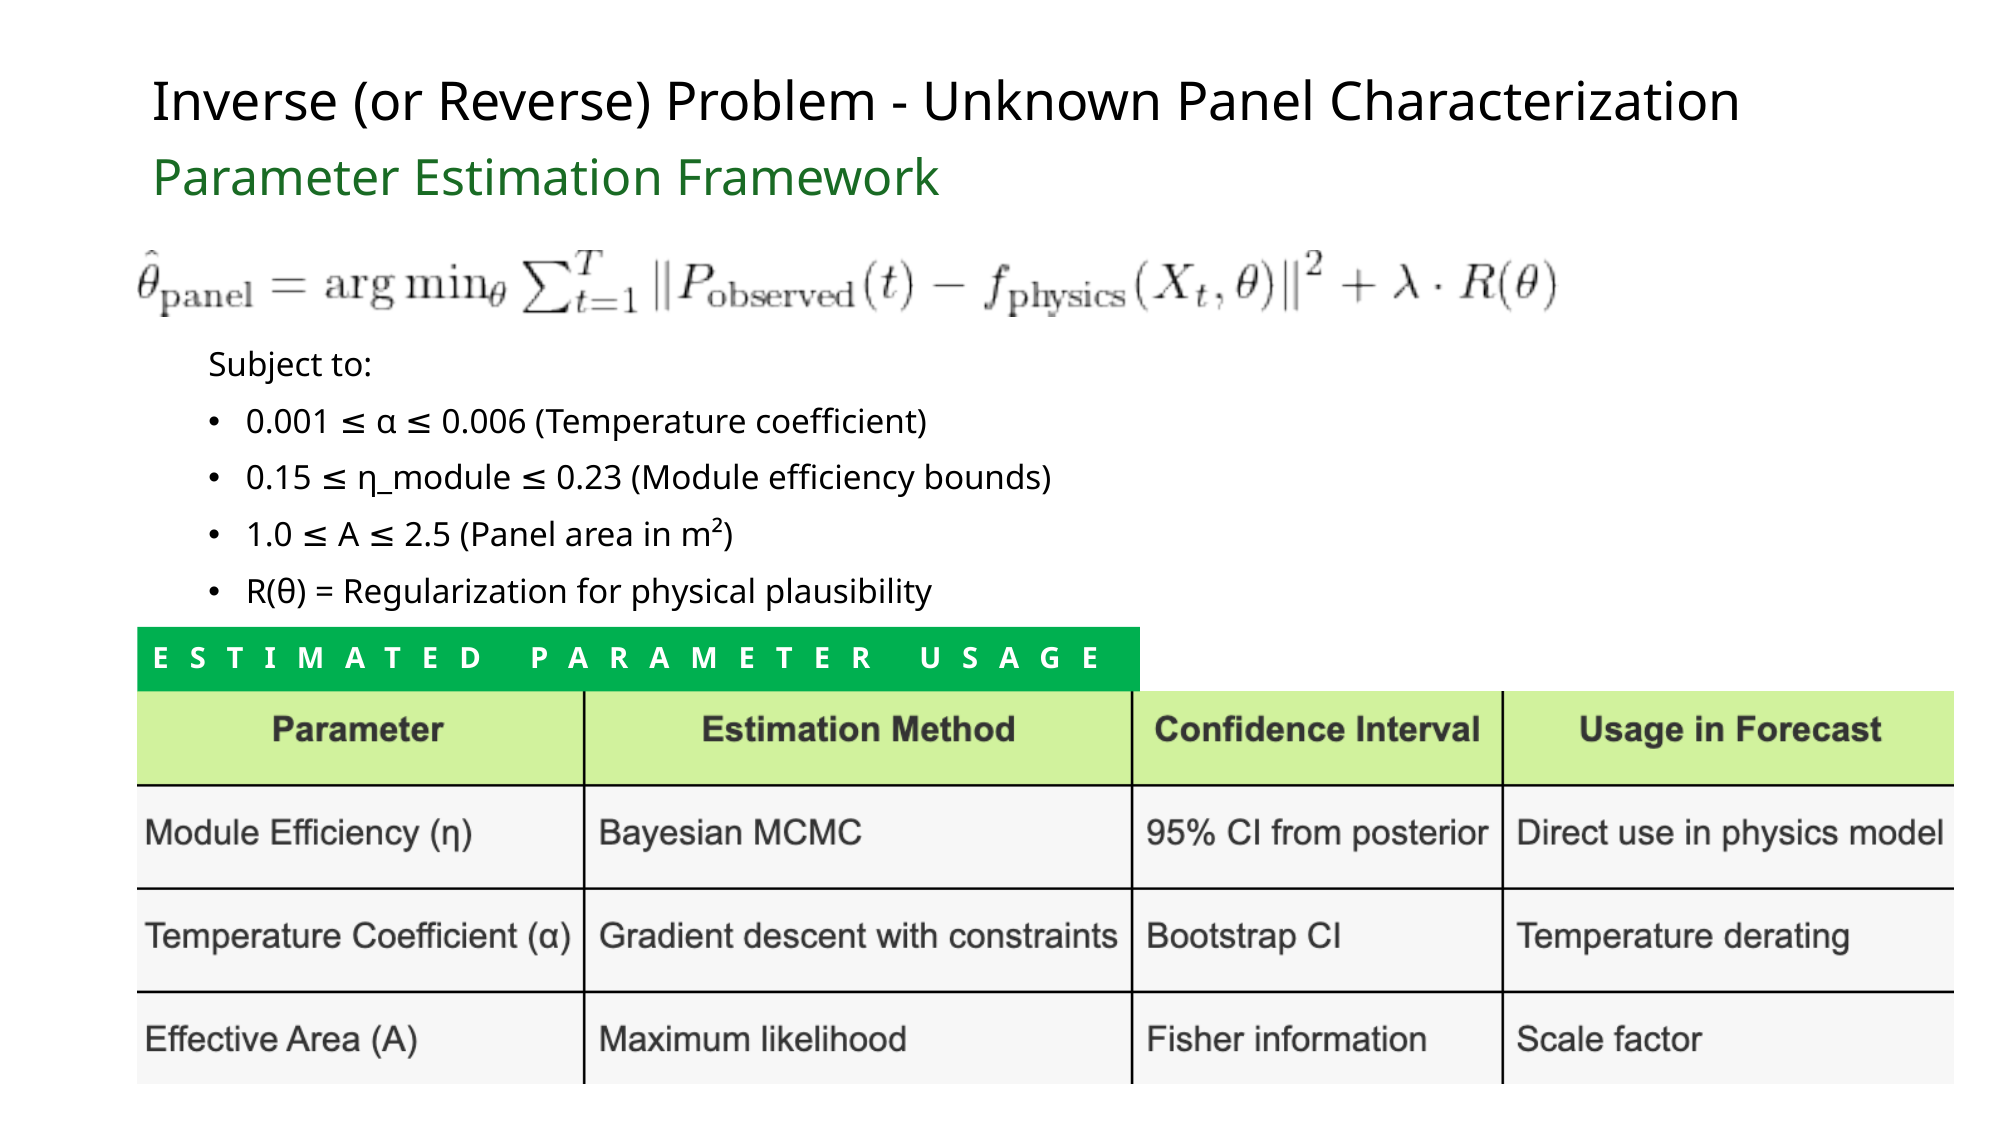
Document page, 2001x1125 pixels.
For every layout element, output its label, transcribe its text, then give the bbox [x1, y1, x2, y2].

list Subject to: 0.001 ≤ α ≤ 0.006 (Temperature coefficient) 0.15 ≤ η_module ≤ 0.23 (Module efficiency bounds) 1.0 ≤ A ≤ 2.5 (Panel area in m²) R(θ) = Regularization for physical plausibility [193, 223, 1954, 690]
picture [136, 690, 1954, 1084]
picture [136, 250, 1560, 318]
title Inverse (or Reverse) Problem - Unknown Panel Characterization [137, 59, 1863, 136]
text_box ESTIMATED PARAMETER USAGE [137, 626, 1140, 690]
text_box Parameter Estimation Framework [137, 136, 1863, 224]
